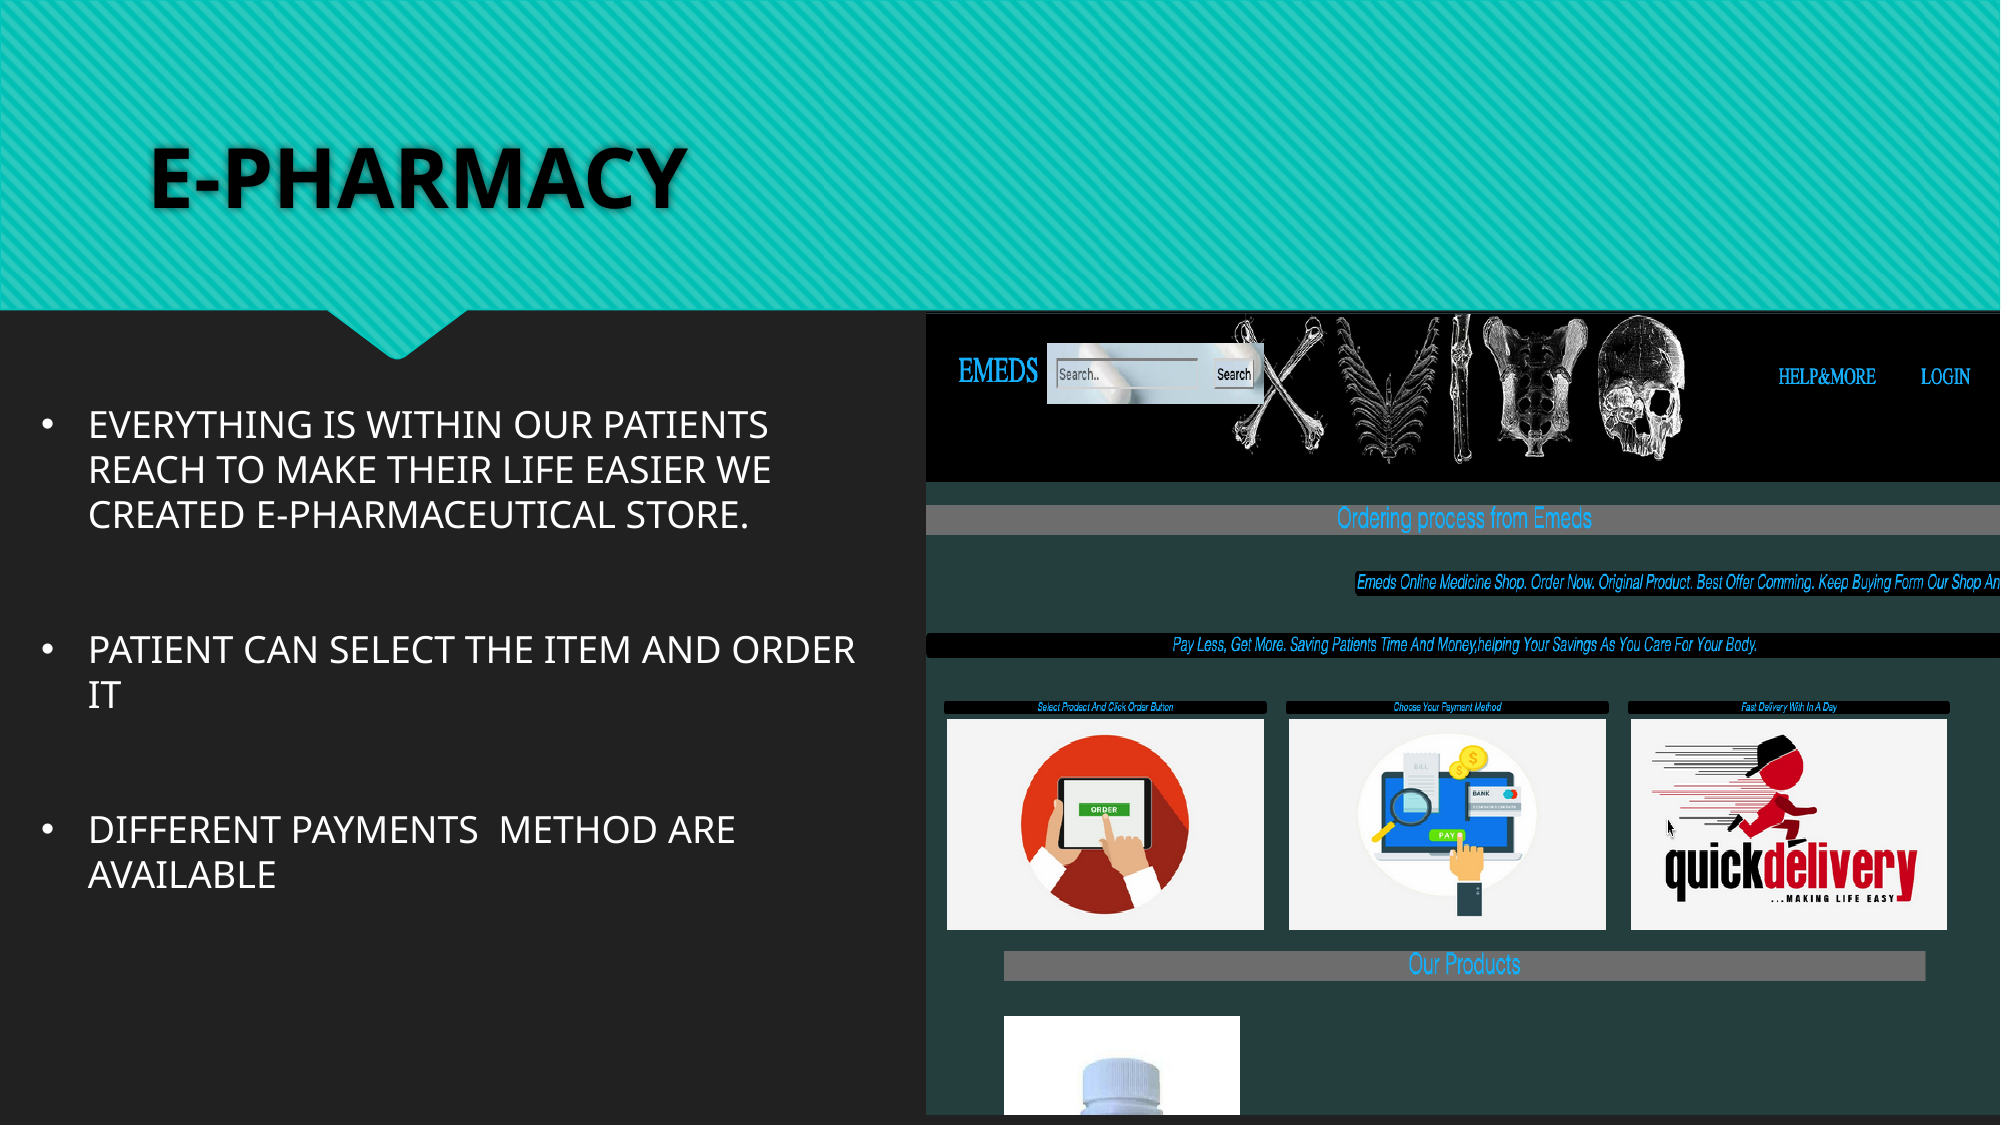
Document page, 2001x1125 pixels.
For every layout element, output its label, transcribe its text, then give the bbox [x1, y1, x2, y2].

title E-PHARMACY [132, 73, 1868, 233]
text_box EVERYTHING IS WITHIN OUR PATIENTS REACH TO MAKE THEIR LIFE EASIER WE CREATED E-PHARMACEUTICAL STORE. PATIENT CAN SELECT THE ITEM AND ORDER IT DIFFERENT PAYMENTS METHOD ARE AVAILABLE [26, 393, 913, 903]
picture [926, 311, 2000, 1115]
